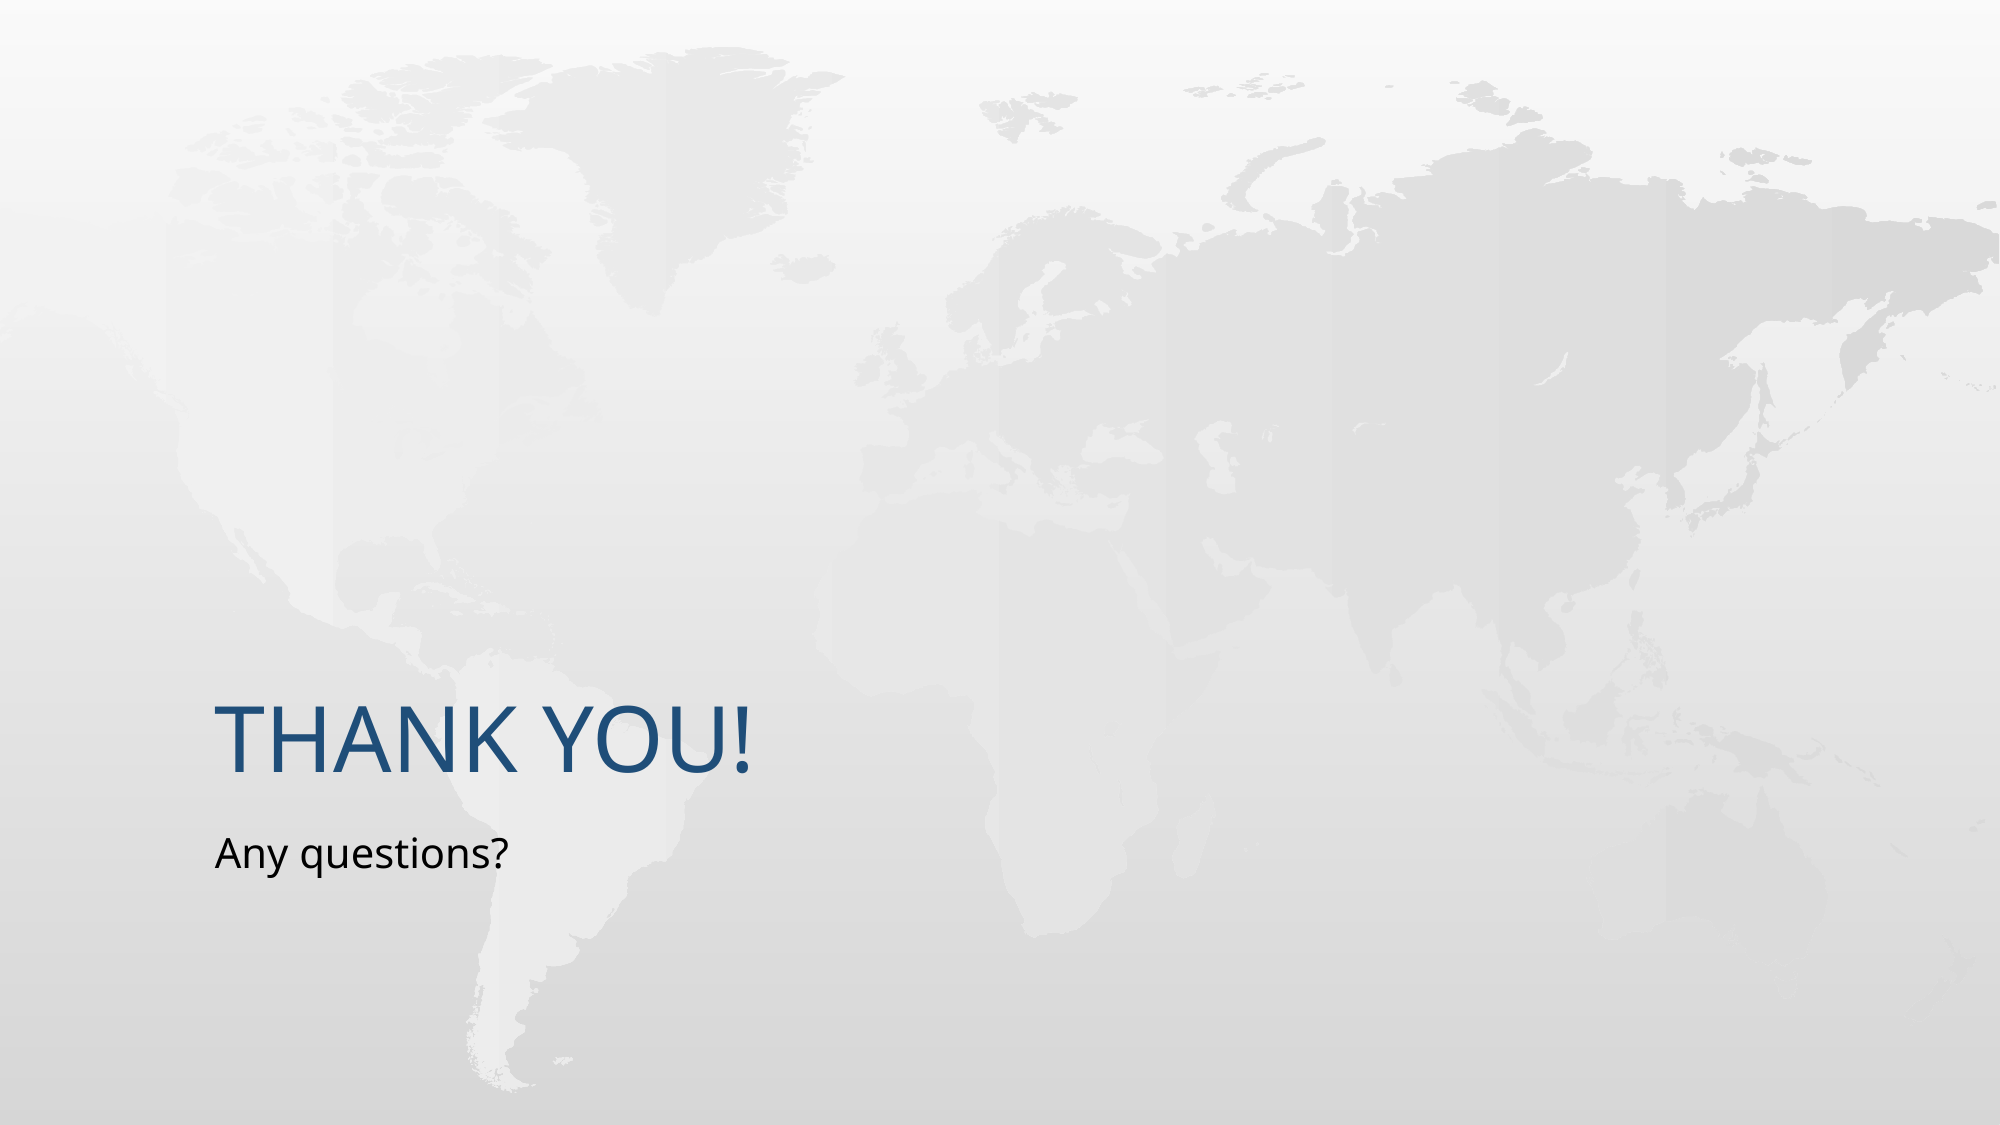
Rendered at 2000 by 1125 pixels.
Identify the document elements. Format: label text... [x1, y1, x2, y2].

subtitle Any questions? [199, 825, 1488, 1013]
title Thank you! [199, 299, 1800, 800]
